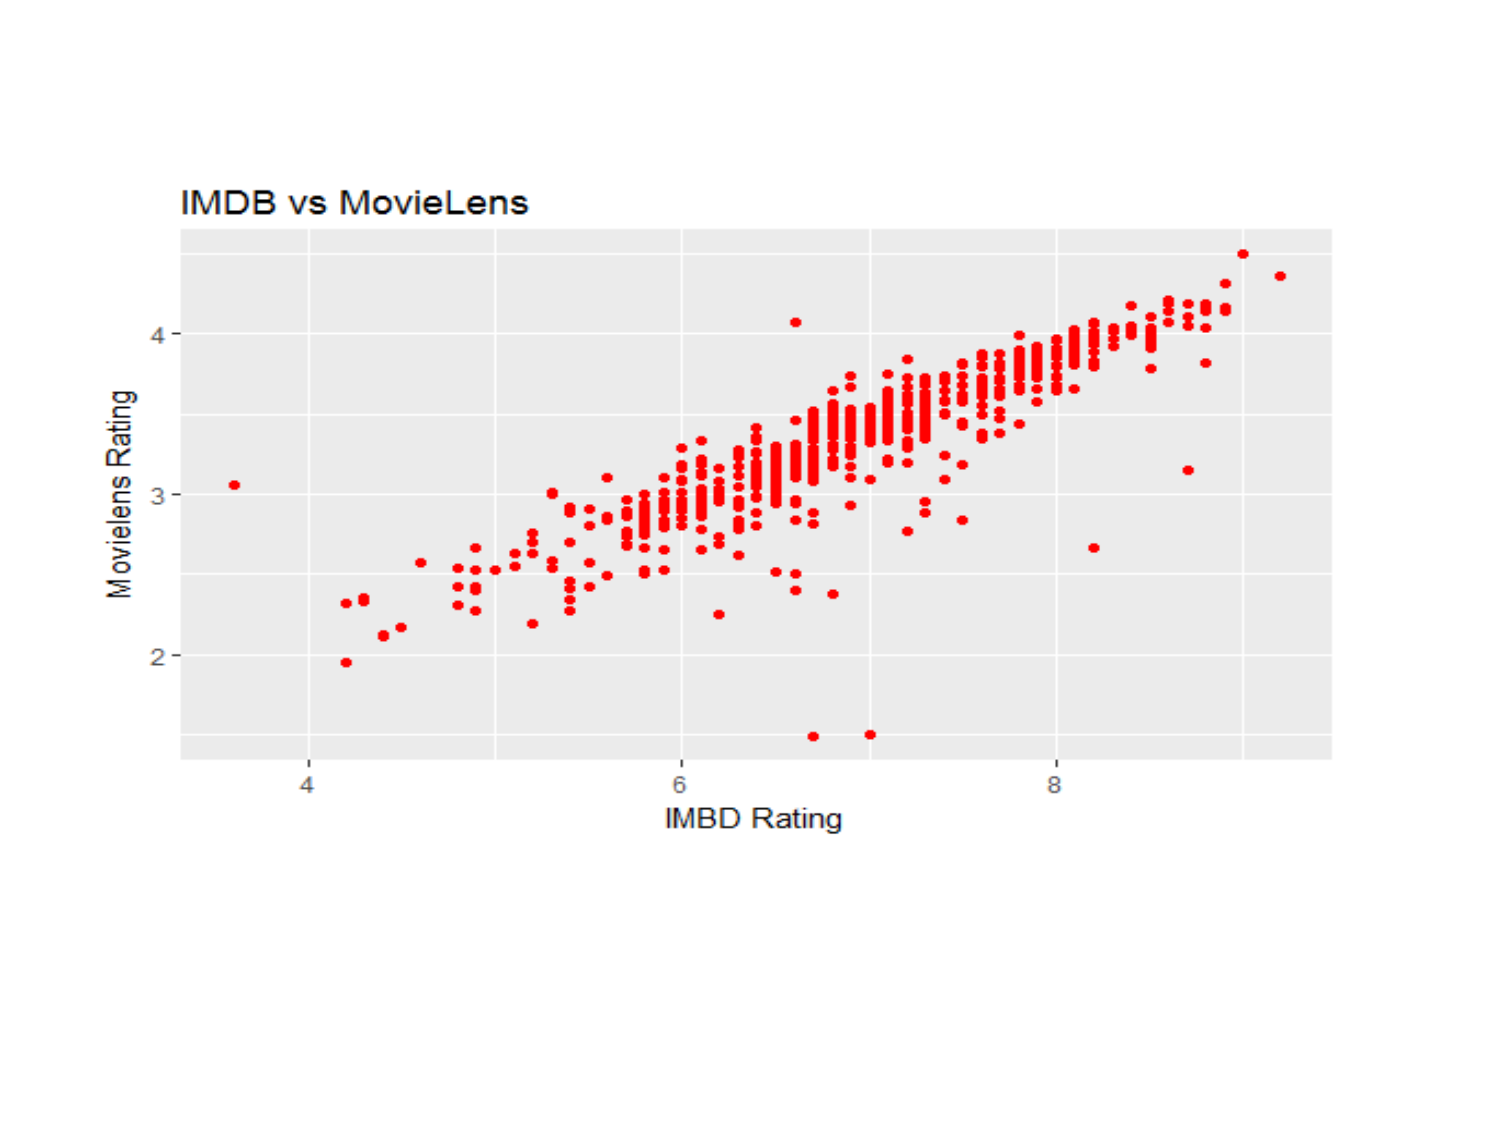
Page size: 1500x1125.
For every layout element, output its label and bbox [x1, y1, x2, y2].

picture [87, 174, 1351, 848]
